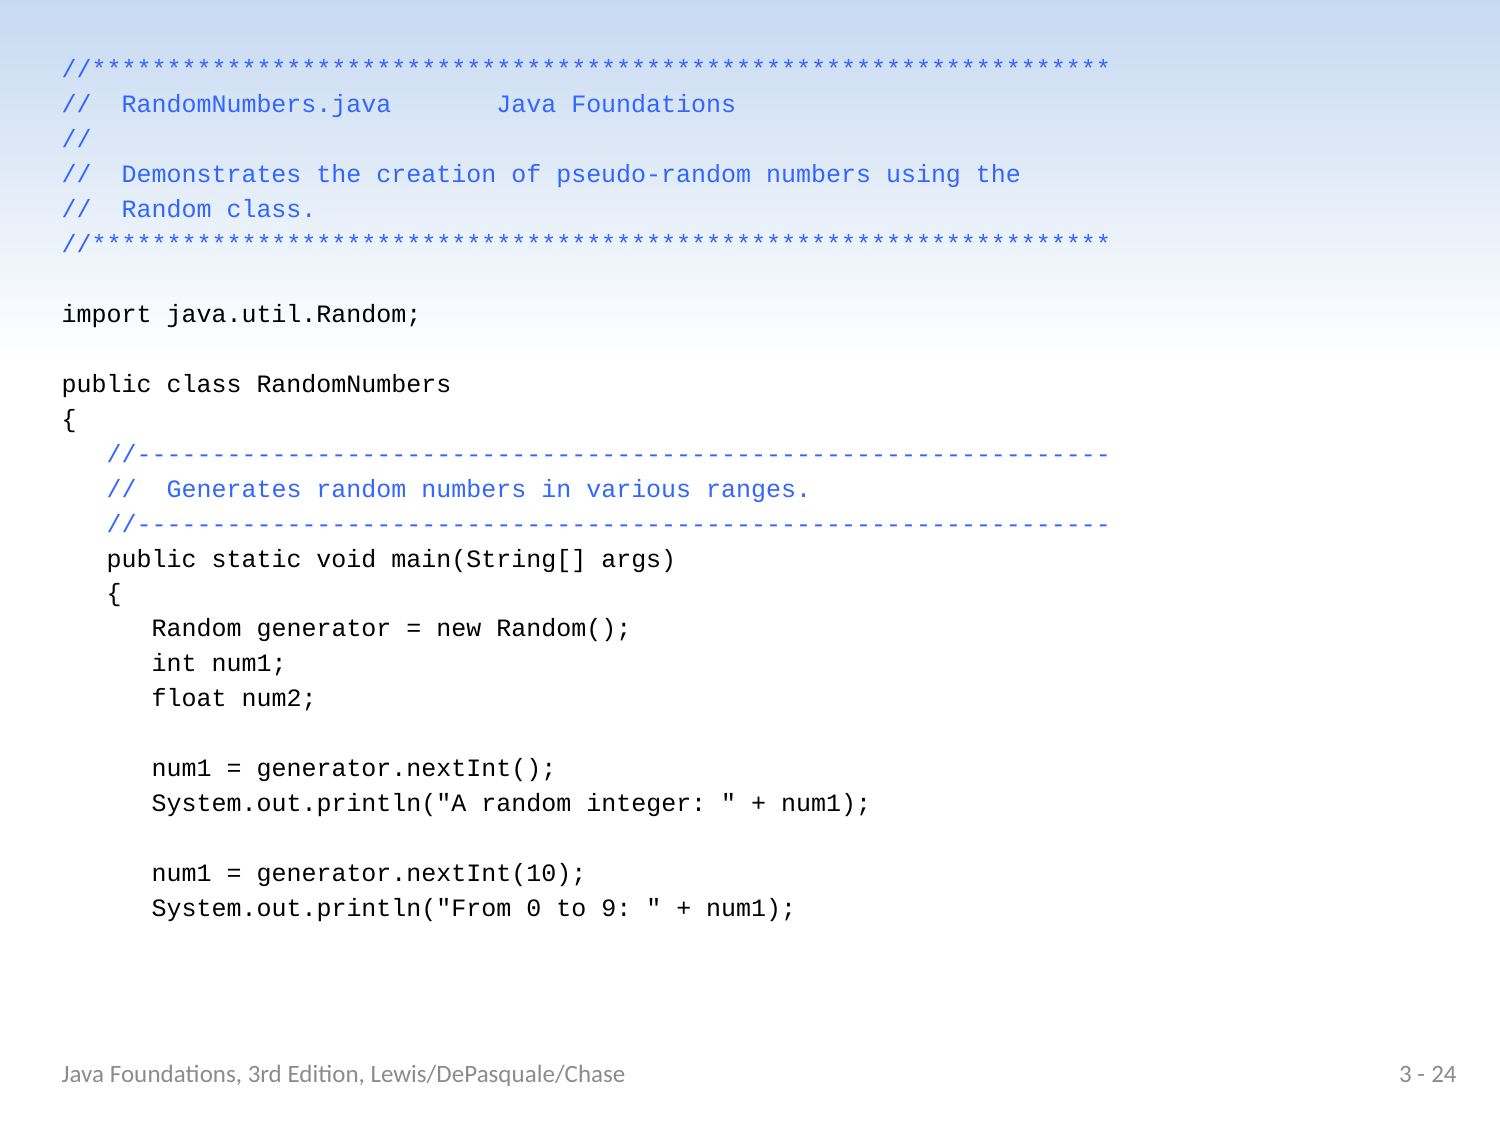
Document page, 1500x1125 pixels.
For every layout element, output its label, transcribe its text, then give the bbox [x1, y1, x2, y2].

list //******************************************************************** // RandomNumbers.java Java Foundations // // Demonstrates the creation of pseudo-random numbers using the // Random class. //******************************************************************** import java.util.Random; public class RandomNumbers { //----------------------------------------------------------------- // Generates random numbers in various ranges. //----------------------------------------------------------------- public static void main(String[] args) { Random generator = new Random(); int num1; float num2; num1 = generator.nextInt(); System.out.println("A random integer: " + num1); num1 = generator.nextInt(10); System.out.println("From 0 to 9: " + num1); [46, 45, 1473, 1043]
footer Java Foundations, 3rd Edition, Lewis/DePasquale/Chase [46, 1042, 1121, 1103]
slide_number 3 - 24 [1121, 1042, 1472, 1103]
